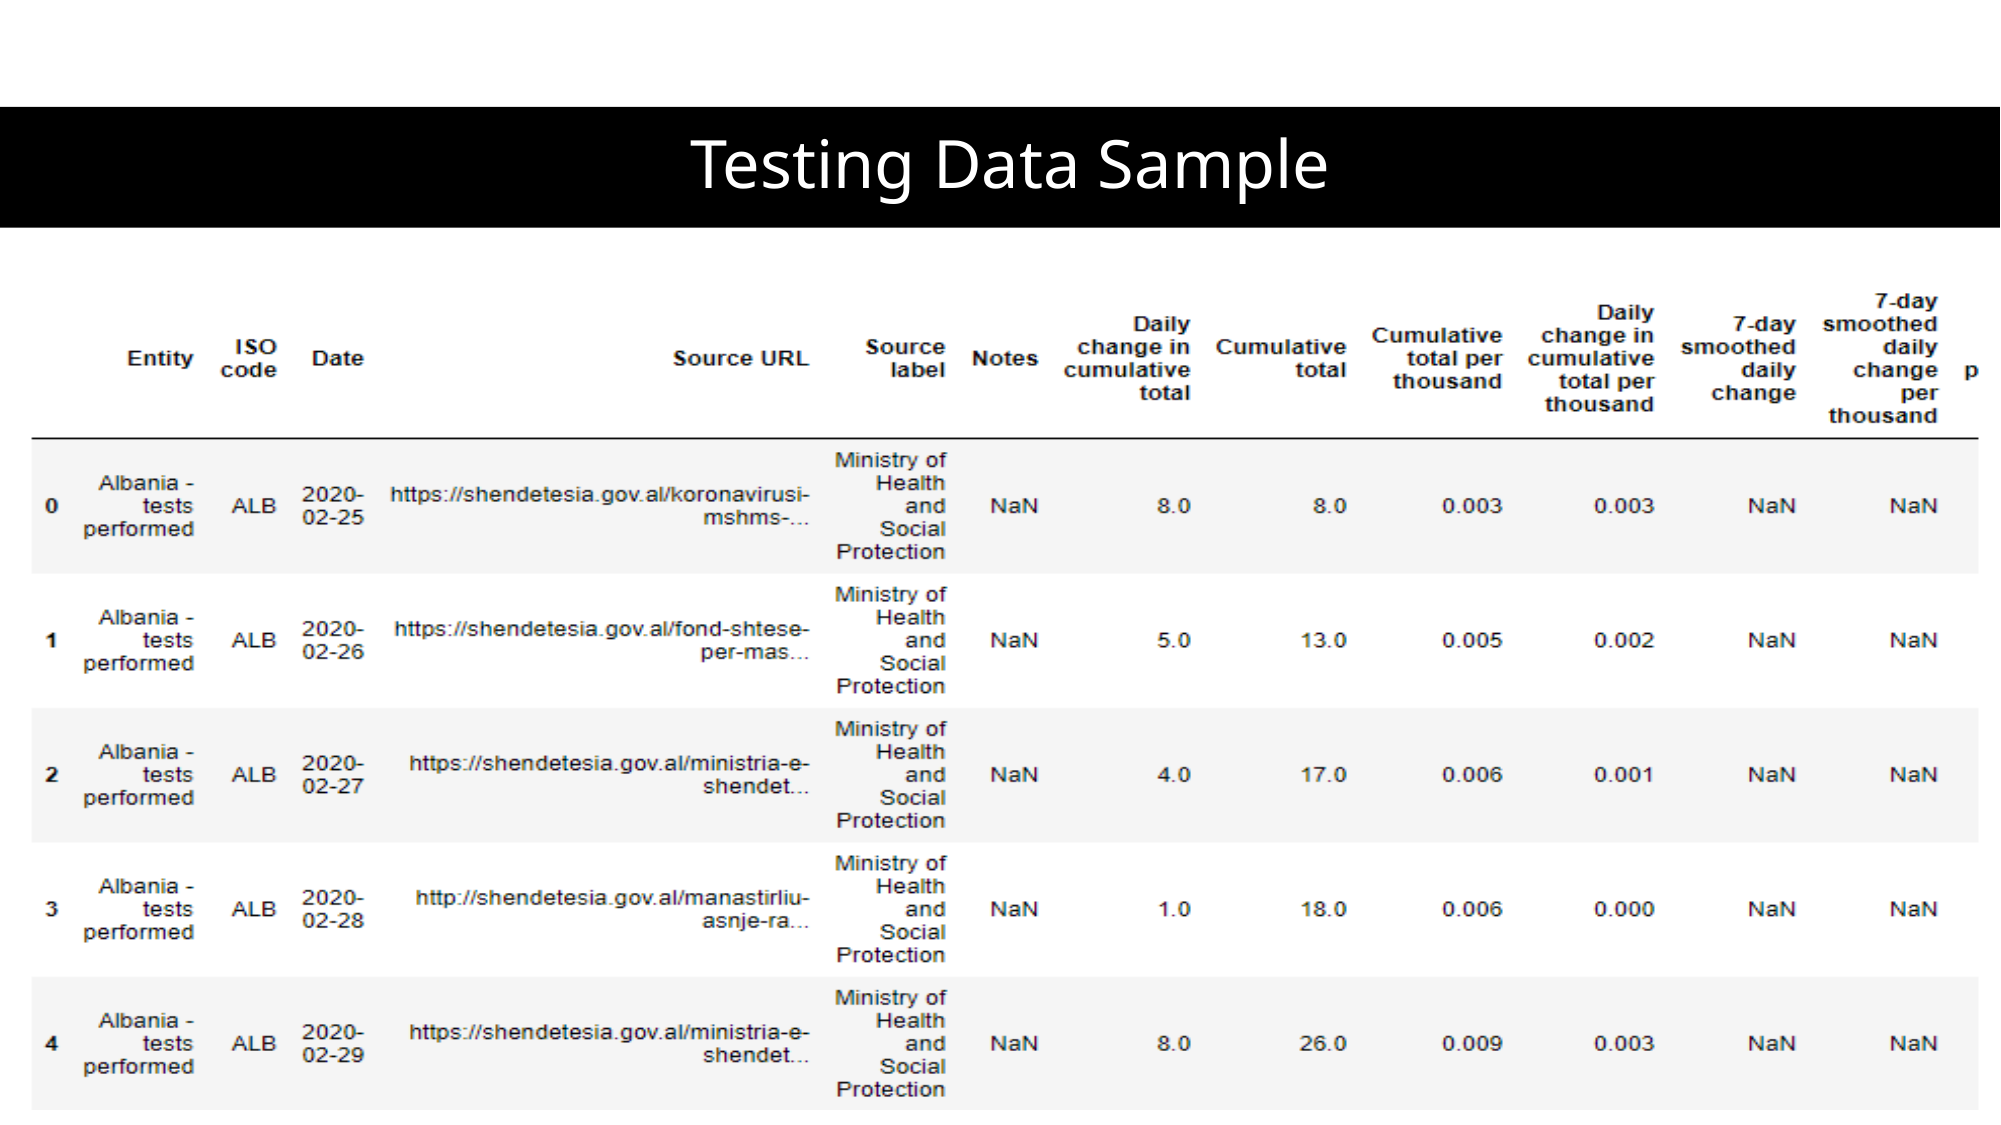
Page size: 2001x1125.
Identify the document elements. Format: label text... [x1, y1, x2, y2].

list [13, 274, 1983, 1110]
text_box [0, 106, 2000, 229]
title Testing Data Sample [91, 105, 1931, 228]
